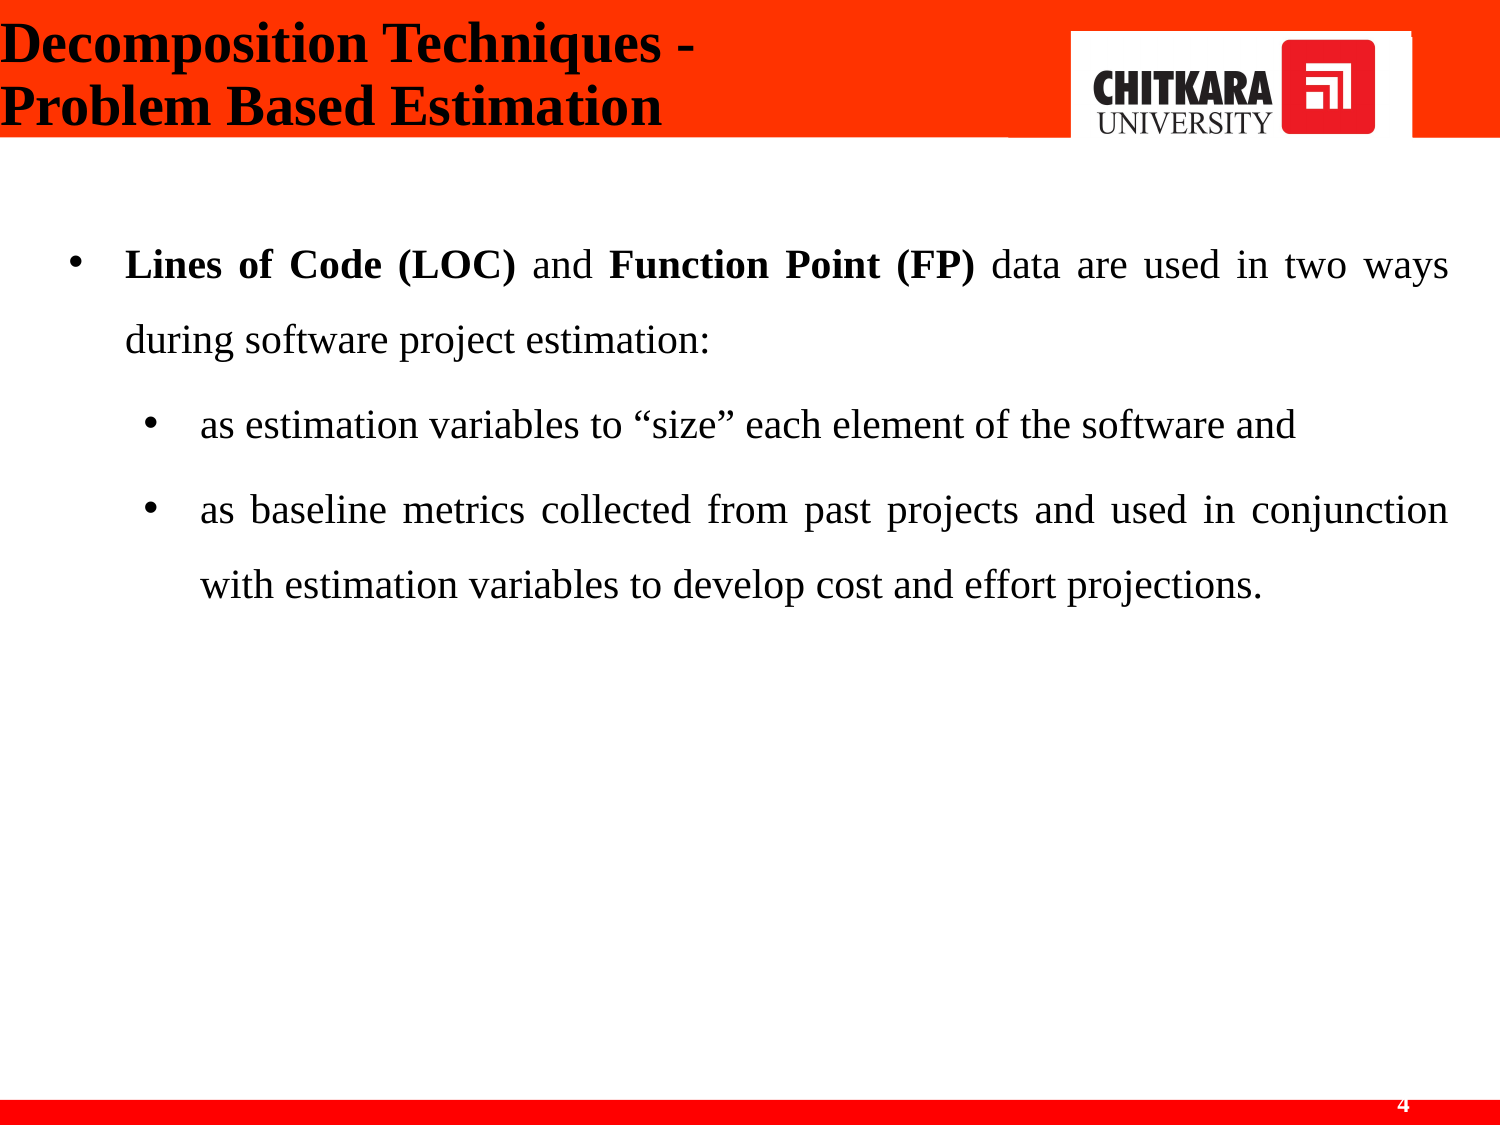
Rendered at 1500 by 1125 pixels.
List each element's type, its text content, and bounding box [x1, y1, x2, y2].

picture [1074, 37, 1390, 138]
list Lines of Code (LOC) and Function Point (FP) data are used in two ways during software project estimation: as estimation variables to “size” each element of the software and as baseline metrics collected from past projects and used in conjunction with estimation variables to develop cost and effort projections. [50, 145, 1450, 1034]
slide_number ‹#› [1074, 1087, 1425, 1117]
title Decomposition Techniques - Problem Based Estimation [0, 0, 900, 150]
